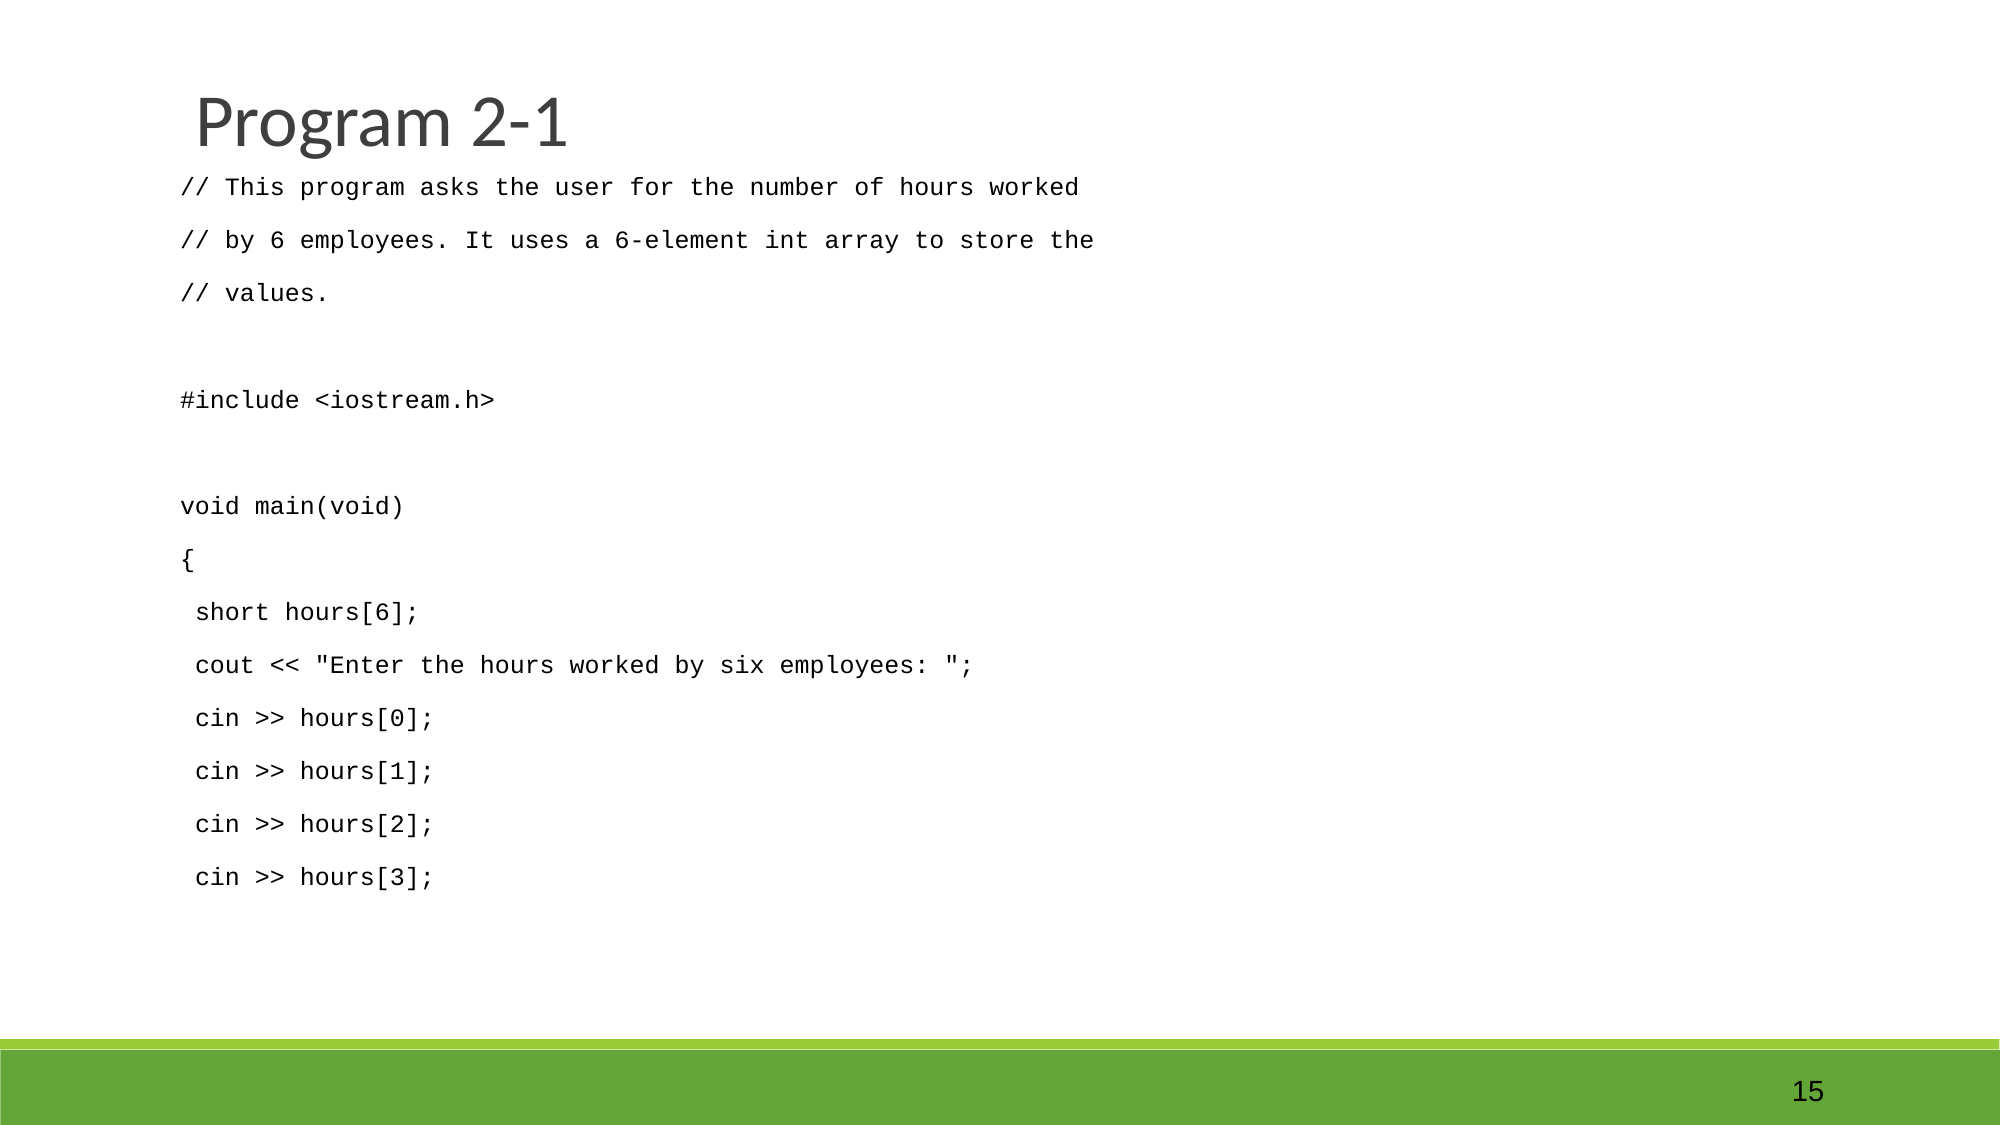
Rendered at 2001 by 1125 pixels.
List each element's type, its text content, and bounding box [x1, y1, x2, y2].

list // This program asks the user for the number of hours worked // by 6 employees. It uses a 6-element int array to store the // values. #include <iostream.h> void main(void) { short hours[6]; cout << "Enter the hours worked by six employees: "; cin >> hours[0]; cin >> hours[1]; cin >> hours[2]; cin >> hours[3]; [180, 169, 1830, 963]
slide_number ‹#› [1624, 1059, 1840, 1120]
title Program 2-1 [180, 47, 1830, 169]
